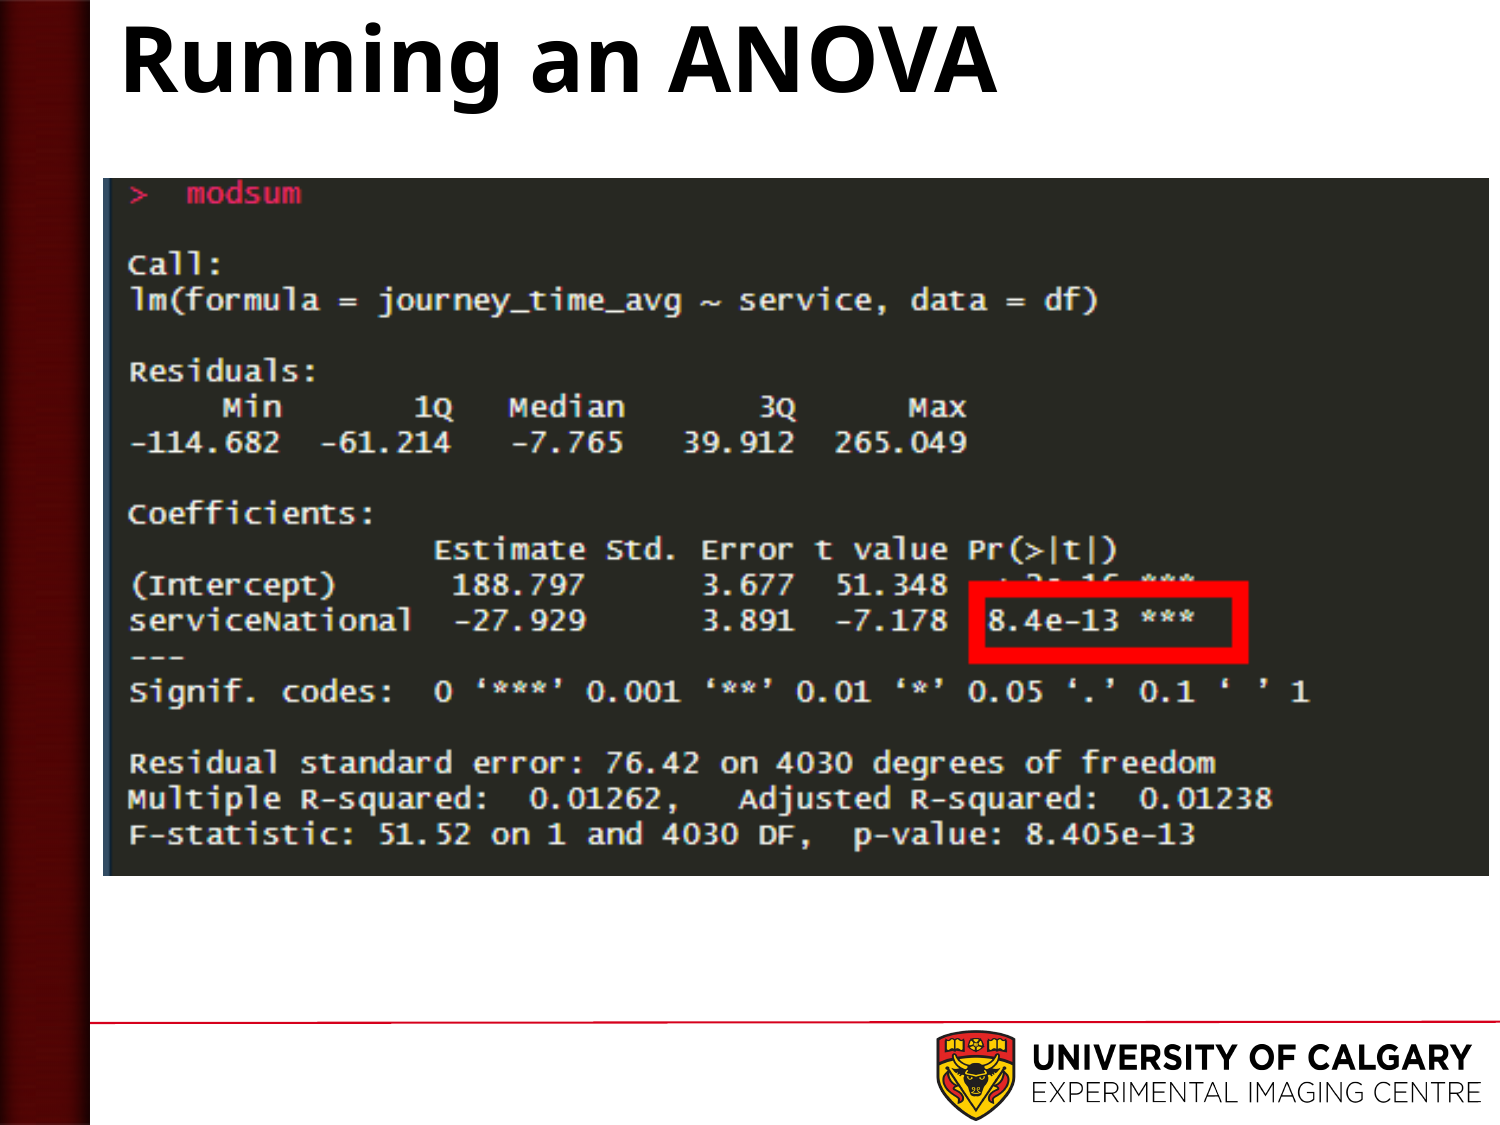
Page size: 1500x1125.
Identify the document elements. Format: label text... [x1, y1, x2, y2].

title Running an ANOVA [103, 10, 1484, 115]
picture [102, 178, 1490, 877]
picture [0, 0, 90, 1125]
picture [923, 1012, 1500, 1125]
